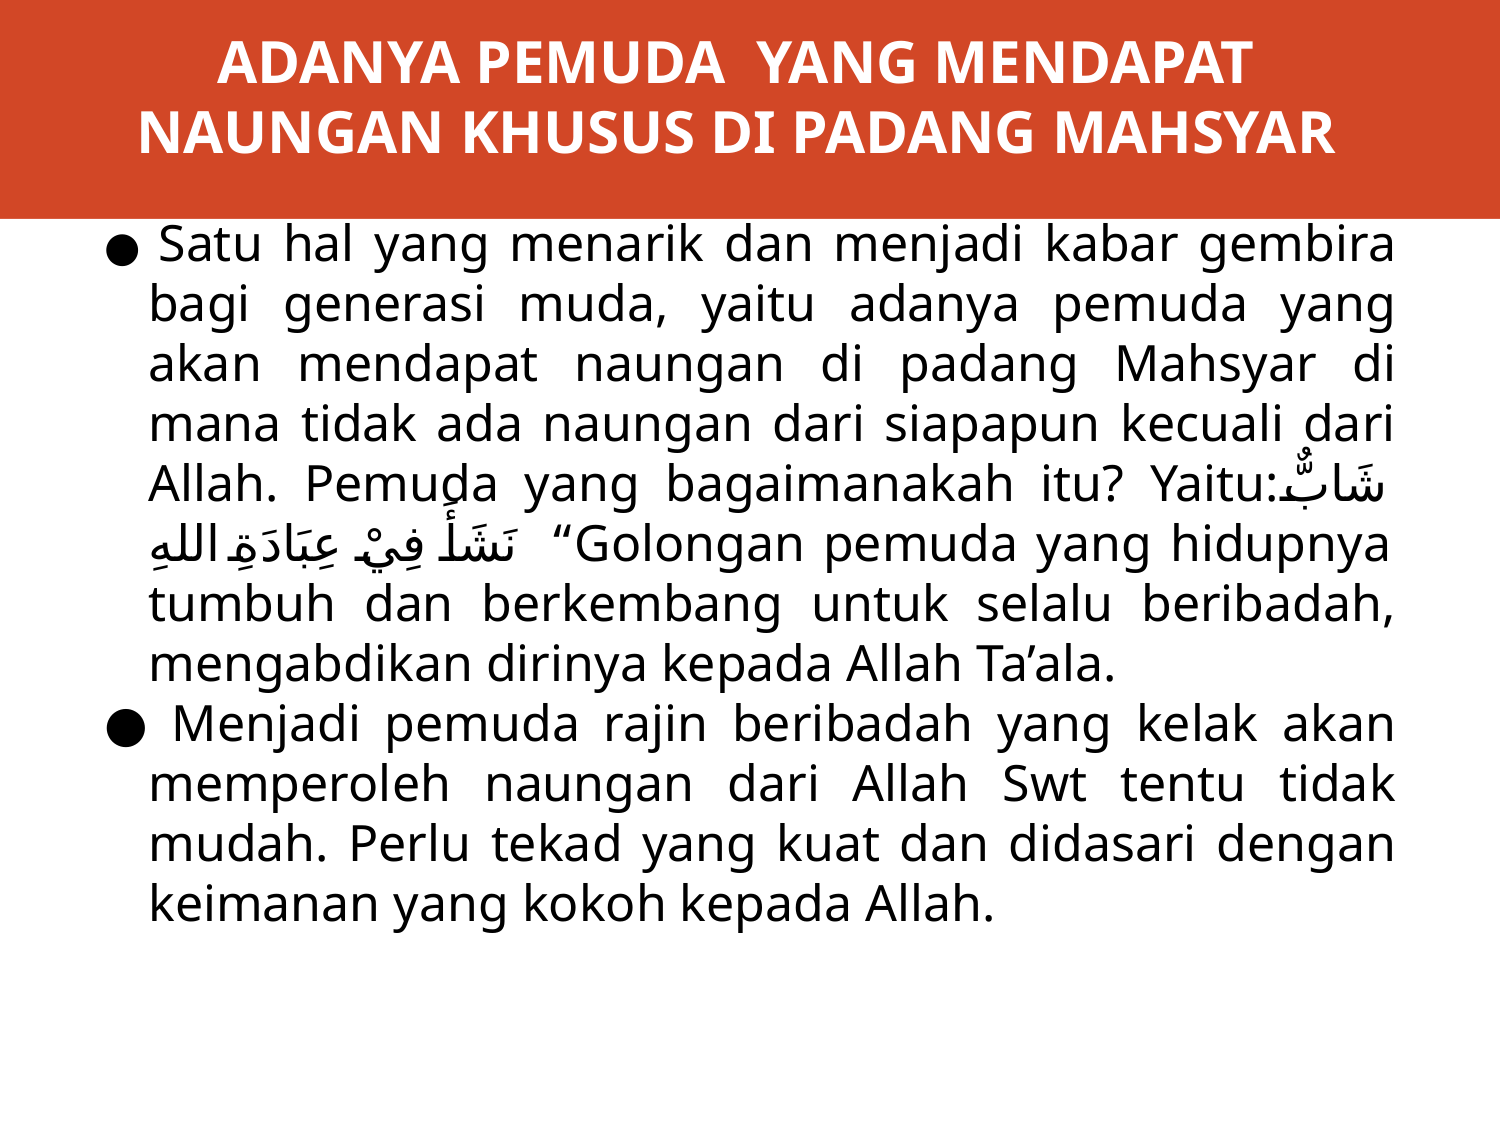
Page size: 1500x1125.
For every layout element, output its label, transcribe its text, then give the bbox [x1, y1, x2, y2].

title ADANYA PEMUDA YANG MENDAPAT NAUNGAN KHUSUS DI PADANG MAHSYAR [75, 0, 1397, 173]
text_box ● Satu hal yang menarik dan menjadi kabar gembira bagi generasi muda, yaitu adanya pemuda yang akan mendapat naungan di padang Mahsyar di mana tidak ada naungan dari siapapun kecuali dari Allah. Pemuda yang bagaimanakah itu? Yaitu:شَابٌّ نَشَأَ فِيْ عِبَادَةِ اللهِ “Golongan pemuda yang hidupnya tumbuh dan berkembang untuk selalu beribadah, mengabdikan dirinya kepada Allah Ta’ala. ● Menjadi pemuda rajin beribadah yang kelak akan memperoleh naungan dari Allah Swt tentu tidak mudah. Perlu tekad yang kuat dan didasari dengan keimanan yang kokoh kepada Allah. [89, 203, 1412, 1125]
